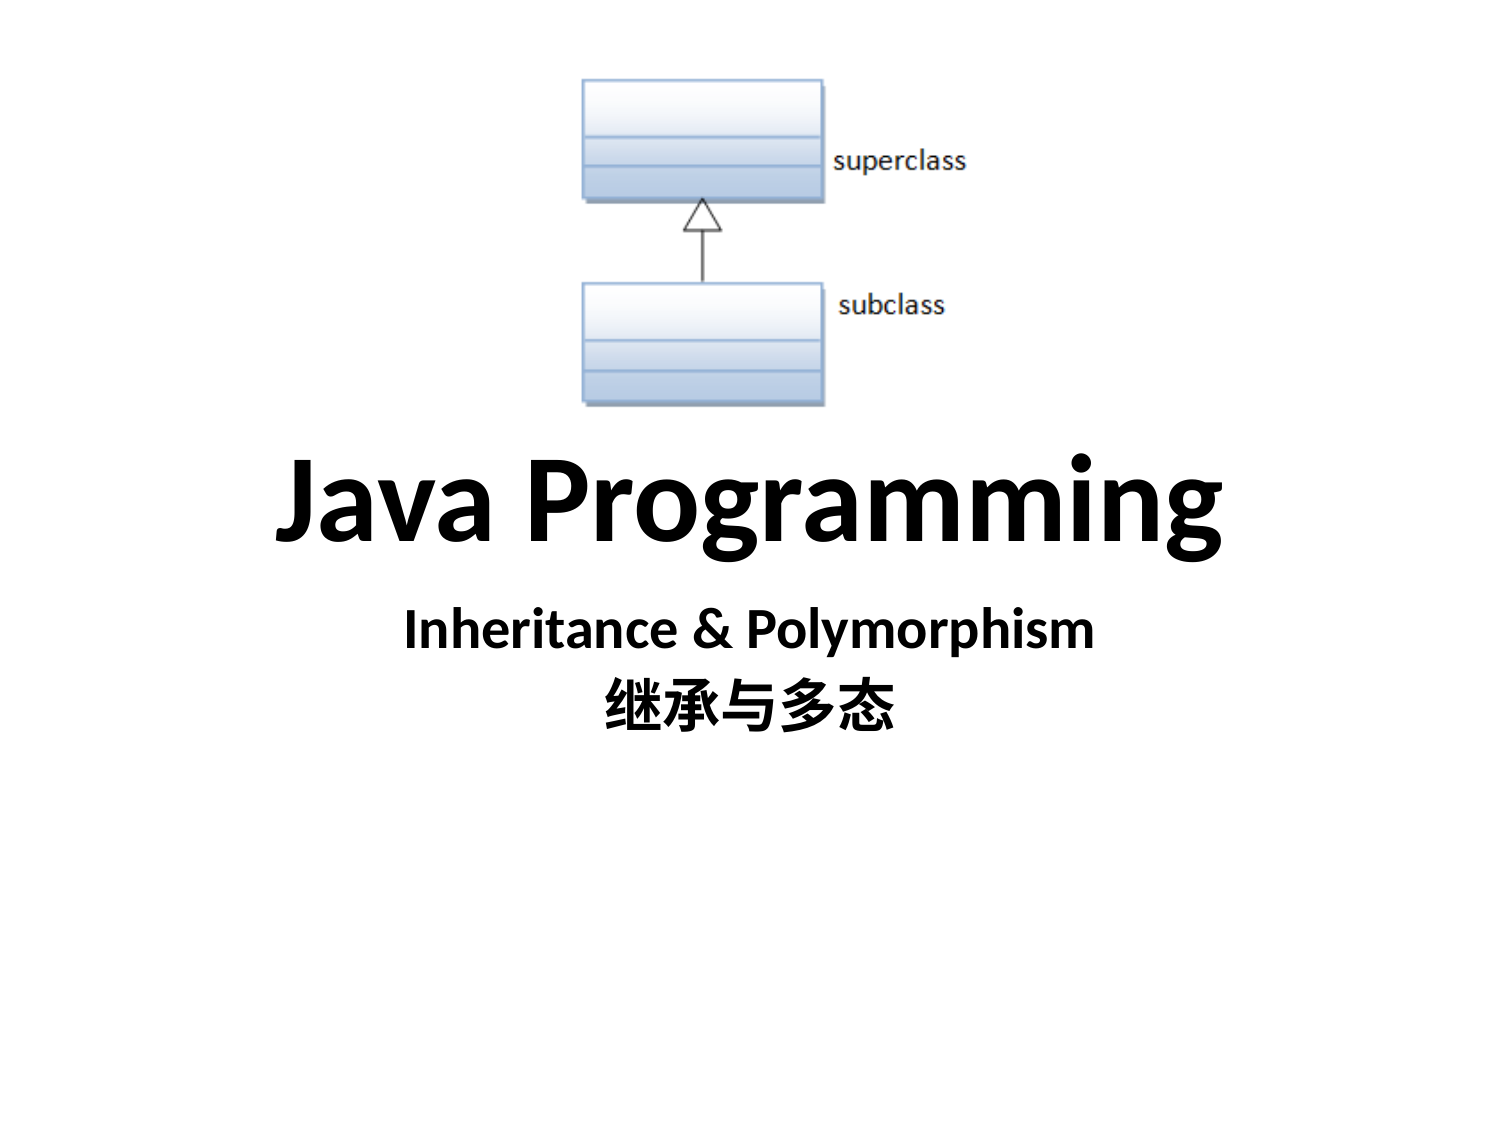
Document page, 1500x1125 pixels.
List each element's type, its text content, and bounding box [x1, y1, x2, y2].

subtitle Inheritance & Polymorphism 继承与多态 [187, 590, 1313, 863]
title Java Programming [187, 184, 1313, 576]
picture [566, 58, 983, 425]
